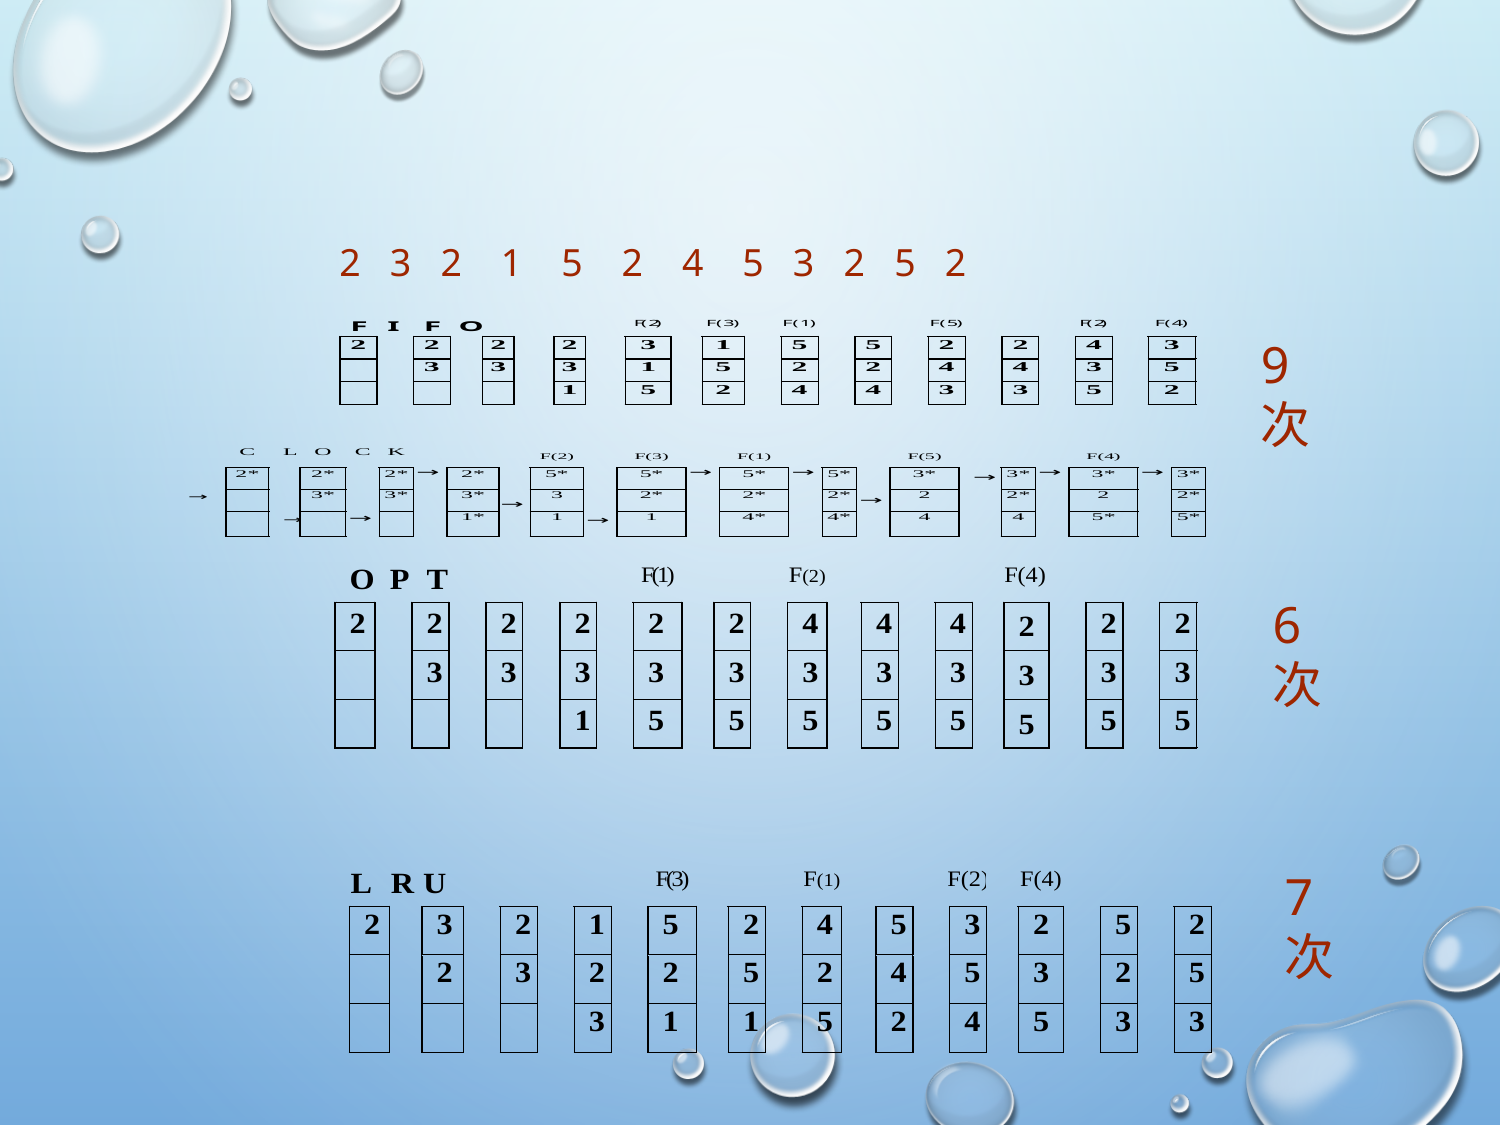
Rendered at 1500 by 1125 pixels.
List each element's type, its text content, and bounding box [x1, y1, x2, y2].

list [63, 317, 1235, 552]
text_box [52, 562, 1247, 1083]
text_box 6次 [1257, 586, 1364, 728]
picture [0, 0, 1500, 1125]
slide_number [1293, 965, 1388, 1025]
text_box 7次 [1269, 857, 1376, 999]
text_box 9次 [1246, 326, 1353, 468]
text_box 2 3 2 1 5 2 4 5 3 2 5 2 [324, 231, 1211, 298]
